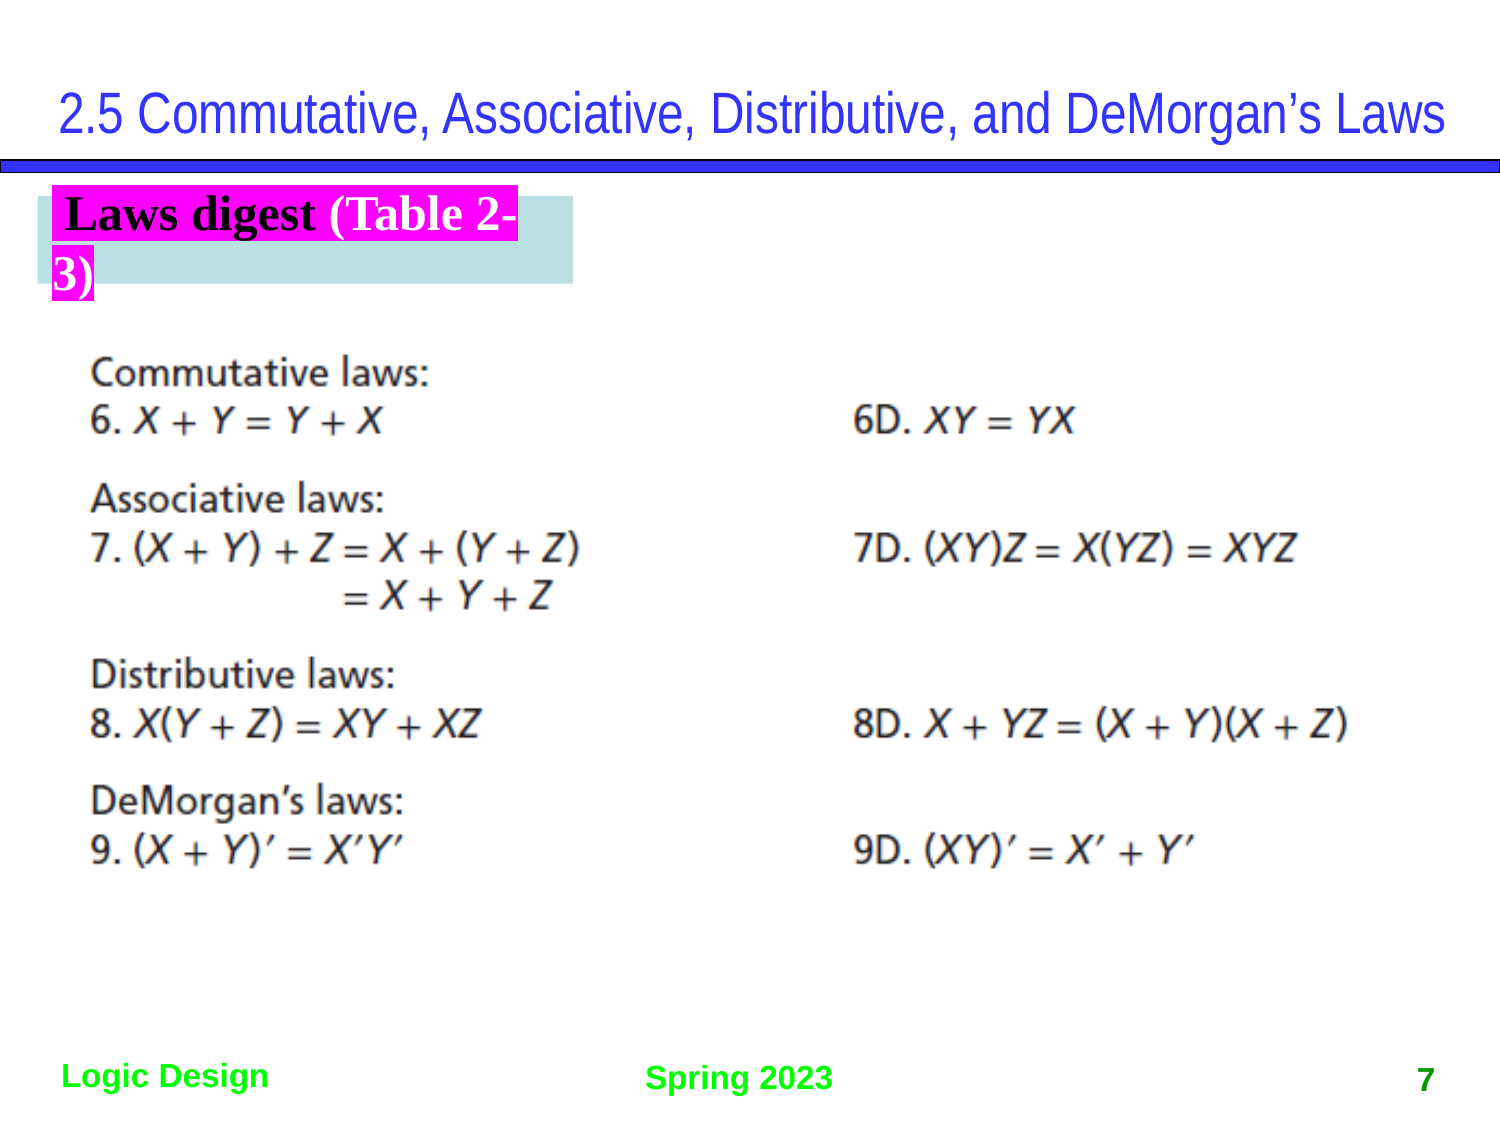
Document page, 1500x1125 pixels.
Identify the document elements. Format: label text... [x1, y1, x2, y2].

slide_number 7 [1370, 1035, 1483, 1106]
text_box Laws digest (Table 2-3) [37, 196, 573, 284]
picture [52, 326, 1448, 906]
text_box 2.5 Commutative, Associative, Distributive, and DeMorgan’s Laws [17, 67, 1489, 157]
